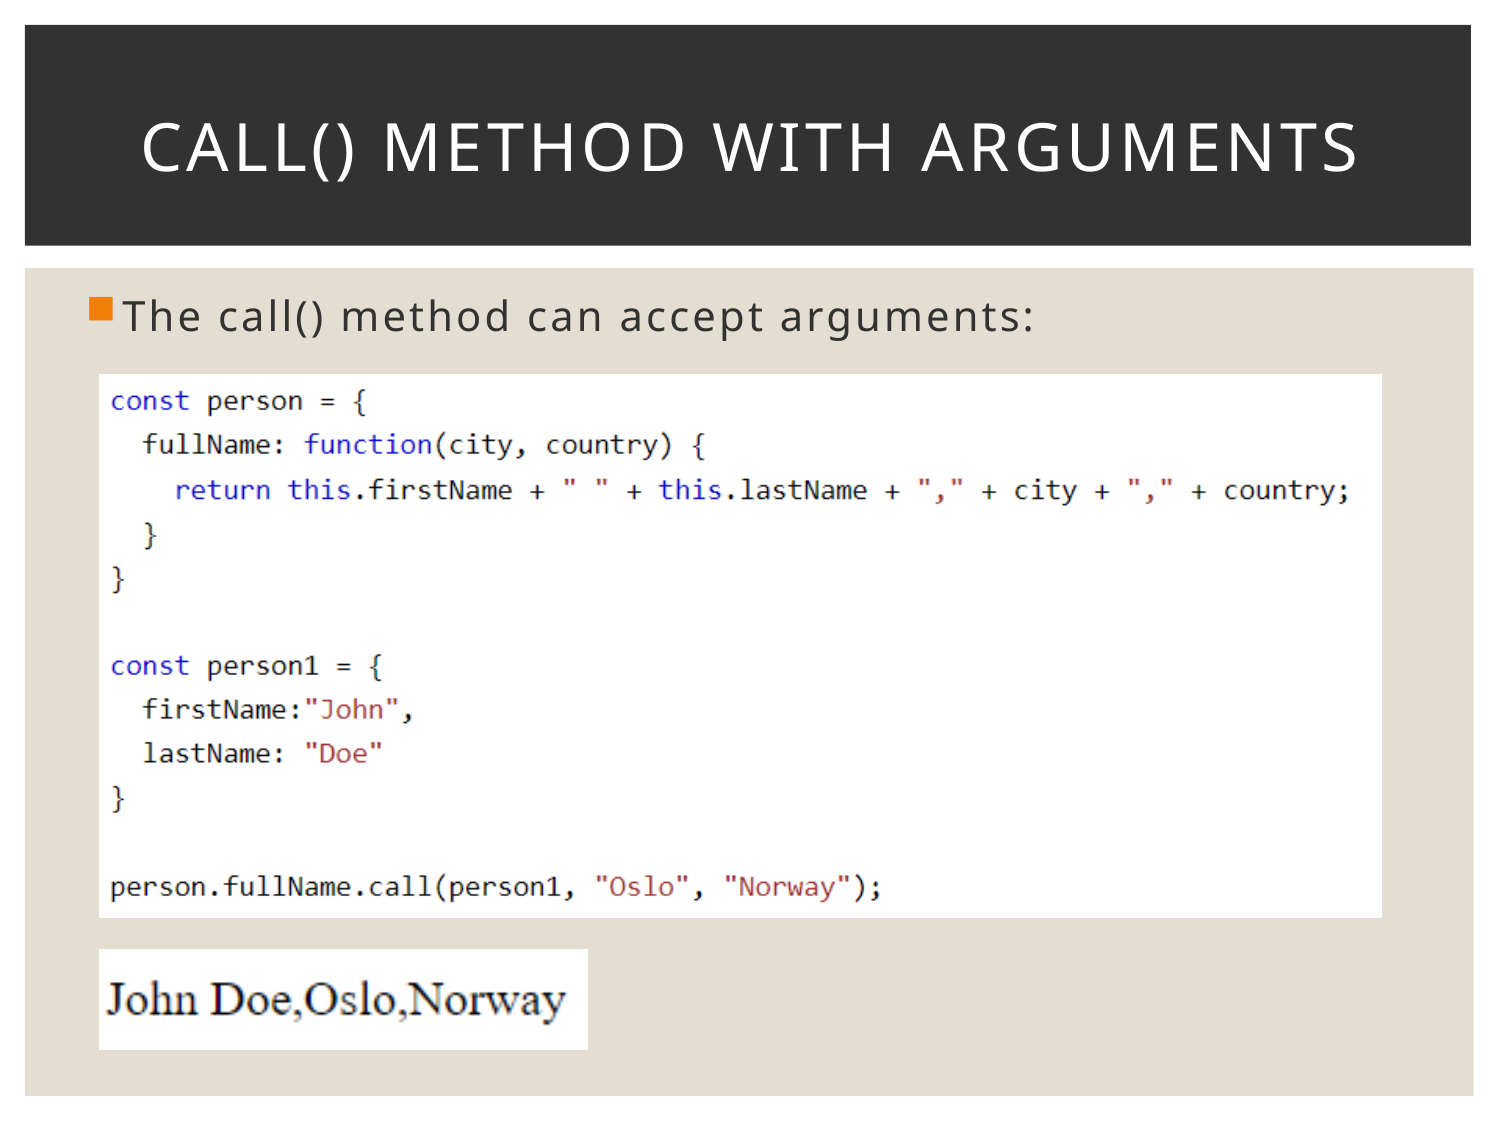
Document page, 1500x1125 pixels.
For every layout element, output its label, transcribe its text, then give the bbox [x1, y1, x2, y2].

title Call() method with arguments [62, 58, 1438, 232]
picture [99, 374, 1382, 918]
list The call() method can accept arguments: [62, 281, 1442, 1005]
picture [99, 949, 588, 1051]
